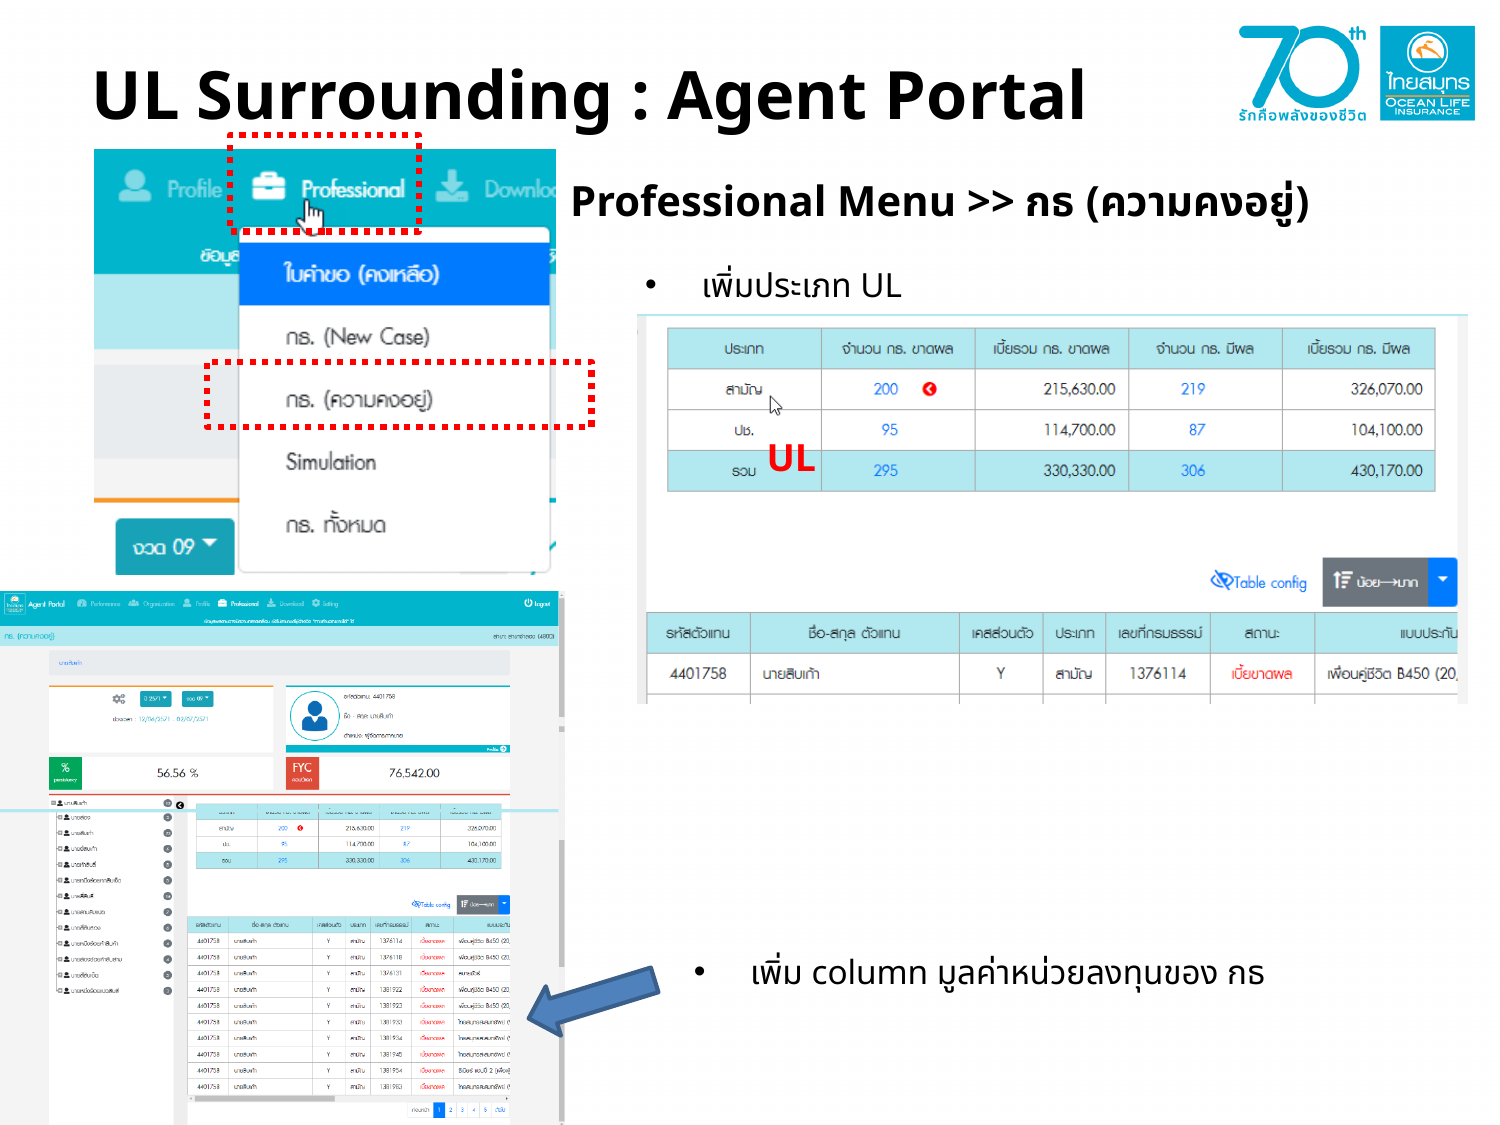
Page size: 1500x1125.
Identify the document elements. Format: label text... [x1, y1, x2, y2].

text_box เพิ่ม column มูลค่าหน่วยลงทุนของ กธ [604, 943, 1281, 999]
picture [0, 0, 1500, 1125]
text_box [228, 133, 421, 147]
text_box Professional Menu >> กธ (ความคงอยู่) เพิ่มประเภท UL [555, 166, 1471, 982]
text_box [560, 360, 594, 429]
picture [637, 314, 1468, 704]
text_box [568, 965, 661, 1023]
title UL Surrounding : Agent Portal [76, 0, 1427, 187]
picture [1427, 36, 1444, 58]
